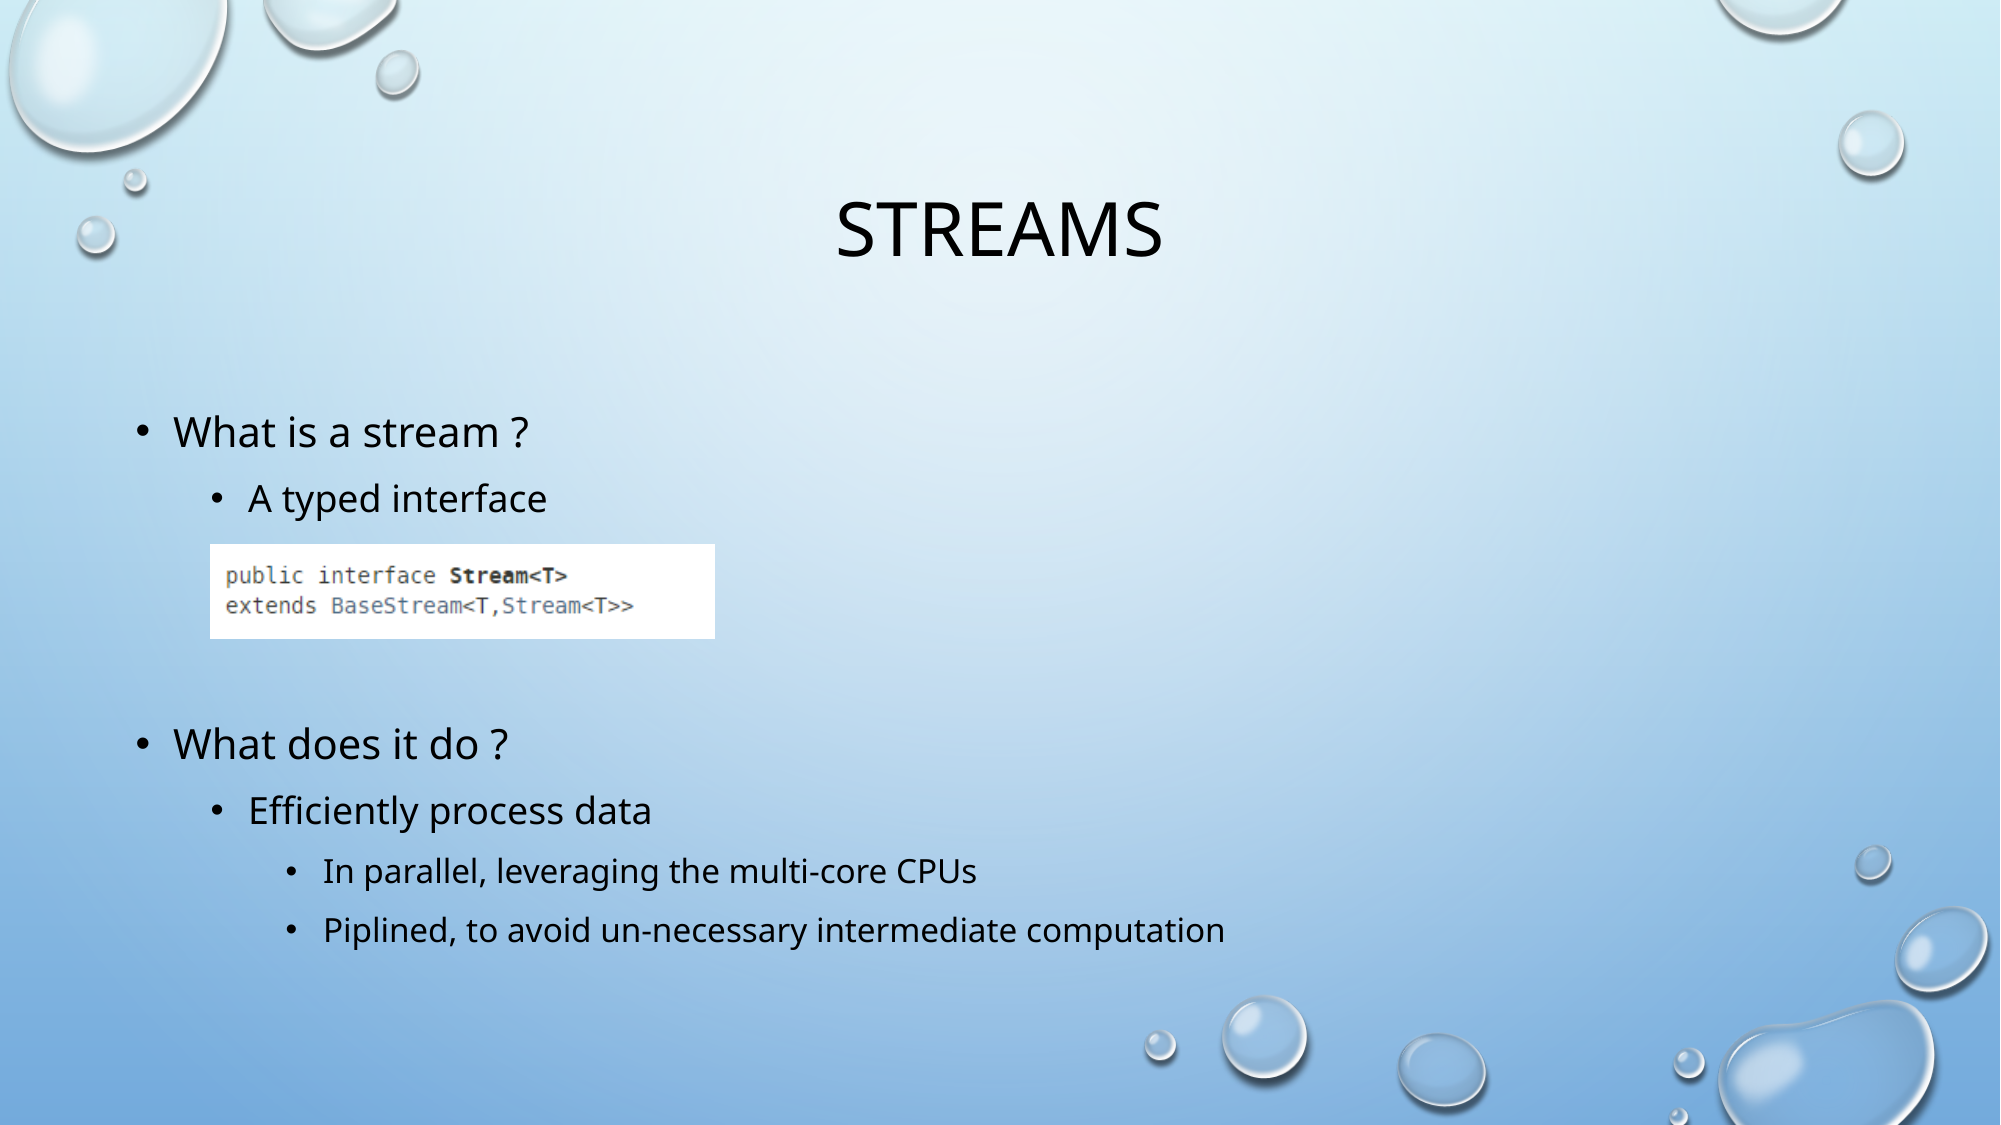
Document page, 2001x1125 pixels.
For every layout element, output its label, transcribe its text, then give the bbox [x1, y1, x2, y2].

list What is a stream ? A typed interface What does it do ? Efficiently process data In parallel, leveraging the multi-core CPUs Piplined, to avoid un-necessary intermediate computation [120, 388, 1821, 950]
picture [0, 0, 2000, 1125]
title Streams [149, 101, 1851, 364]
